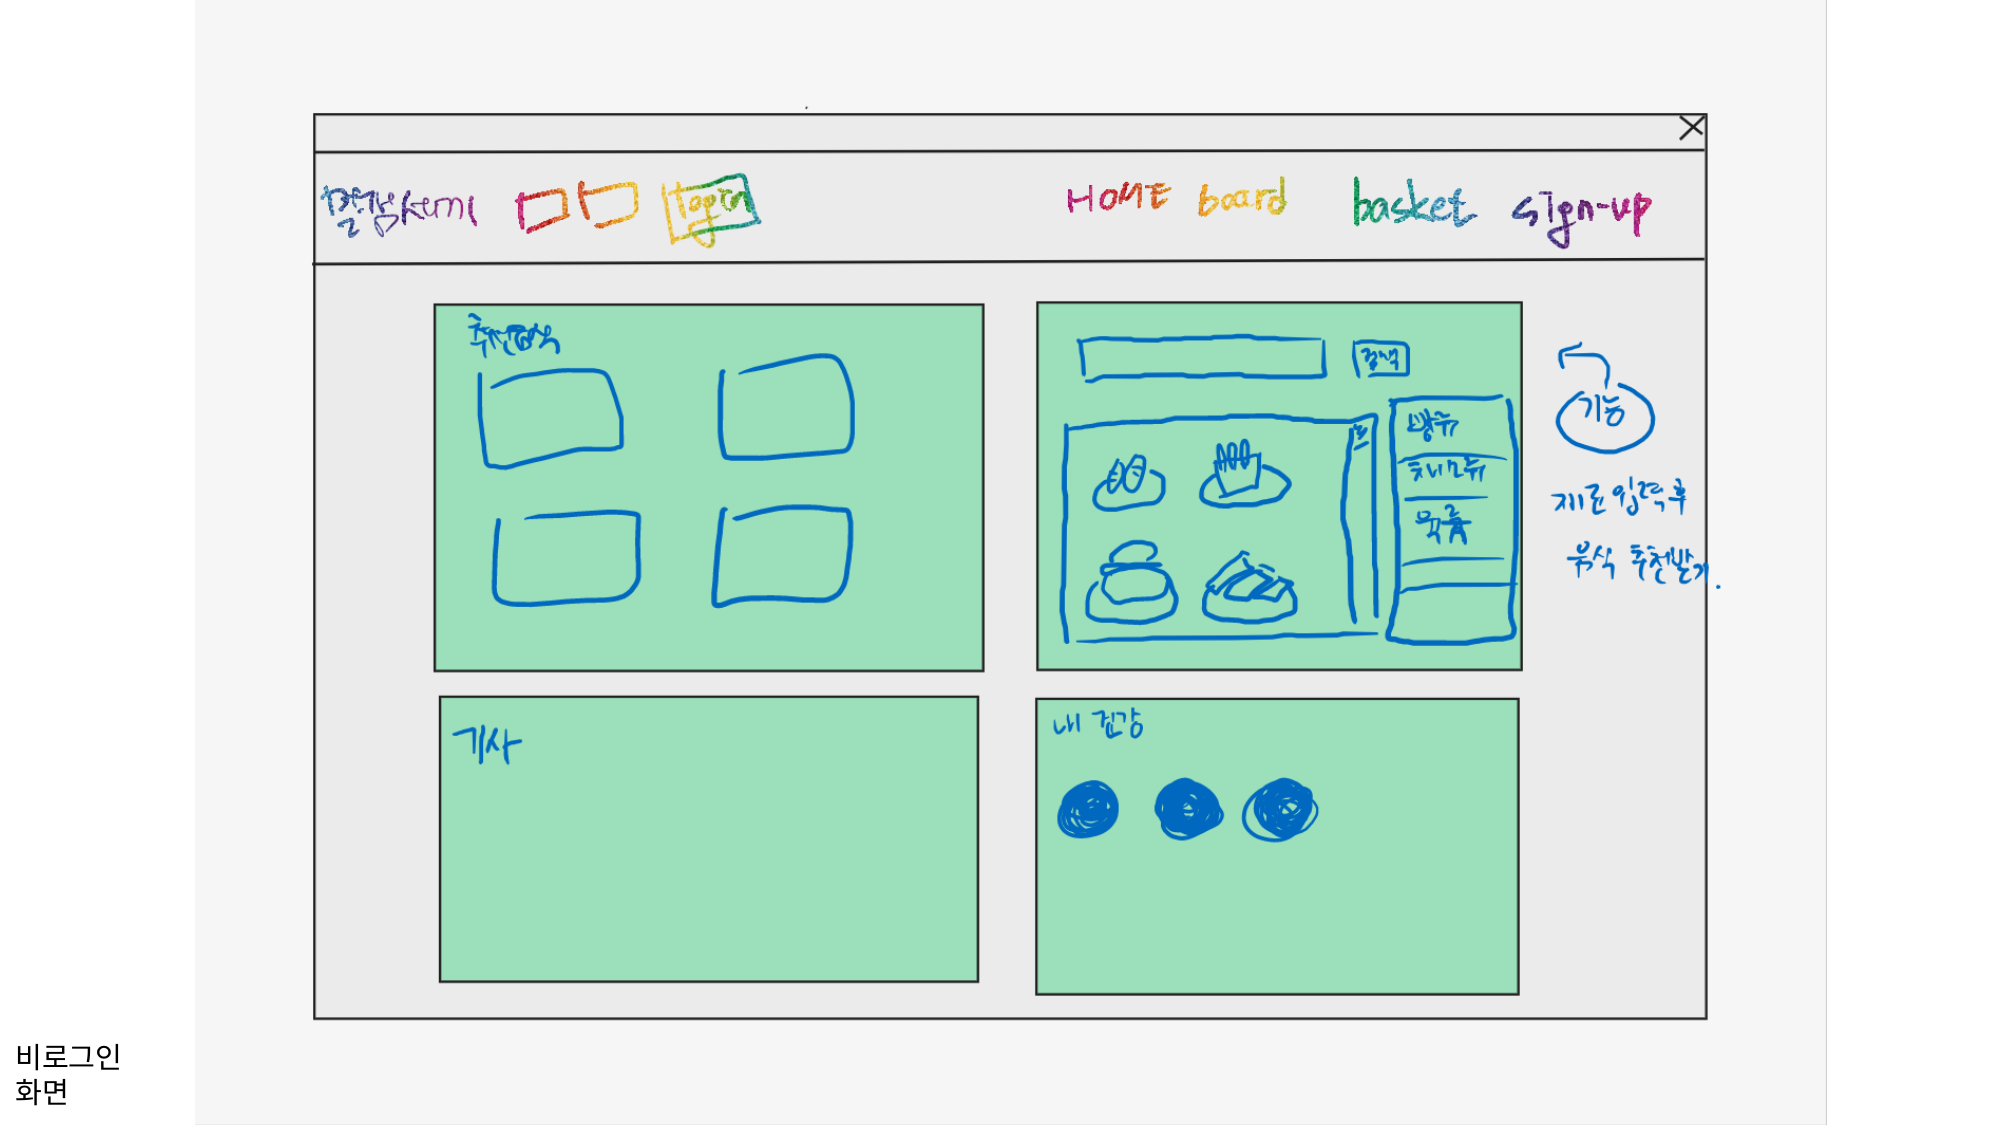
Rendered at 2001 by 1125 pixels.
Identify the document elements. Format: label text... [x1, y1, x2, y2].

picture [194, 0, 1828, 1125]
text_box 비로그인 화면 [0, 1024, 189, 1124]
